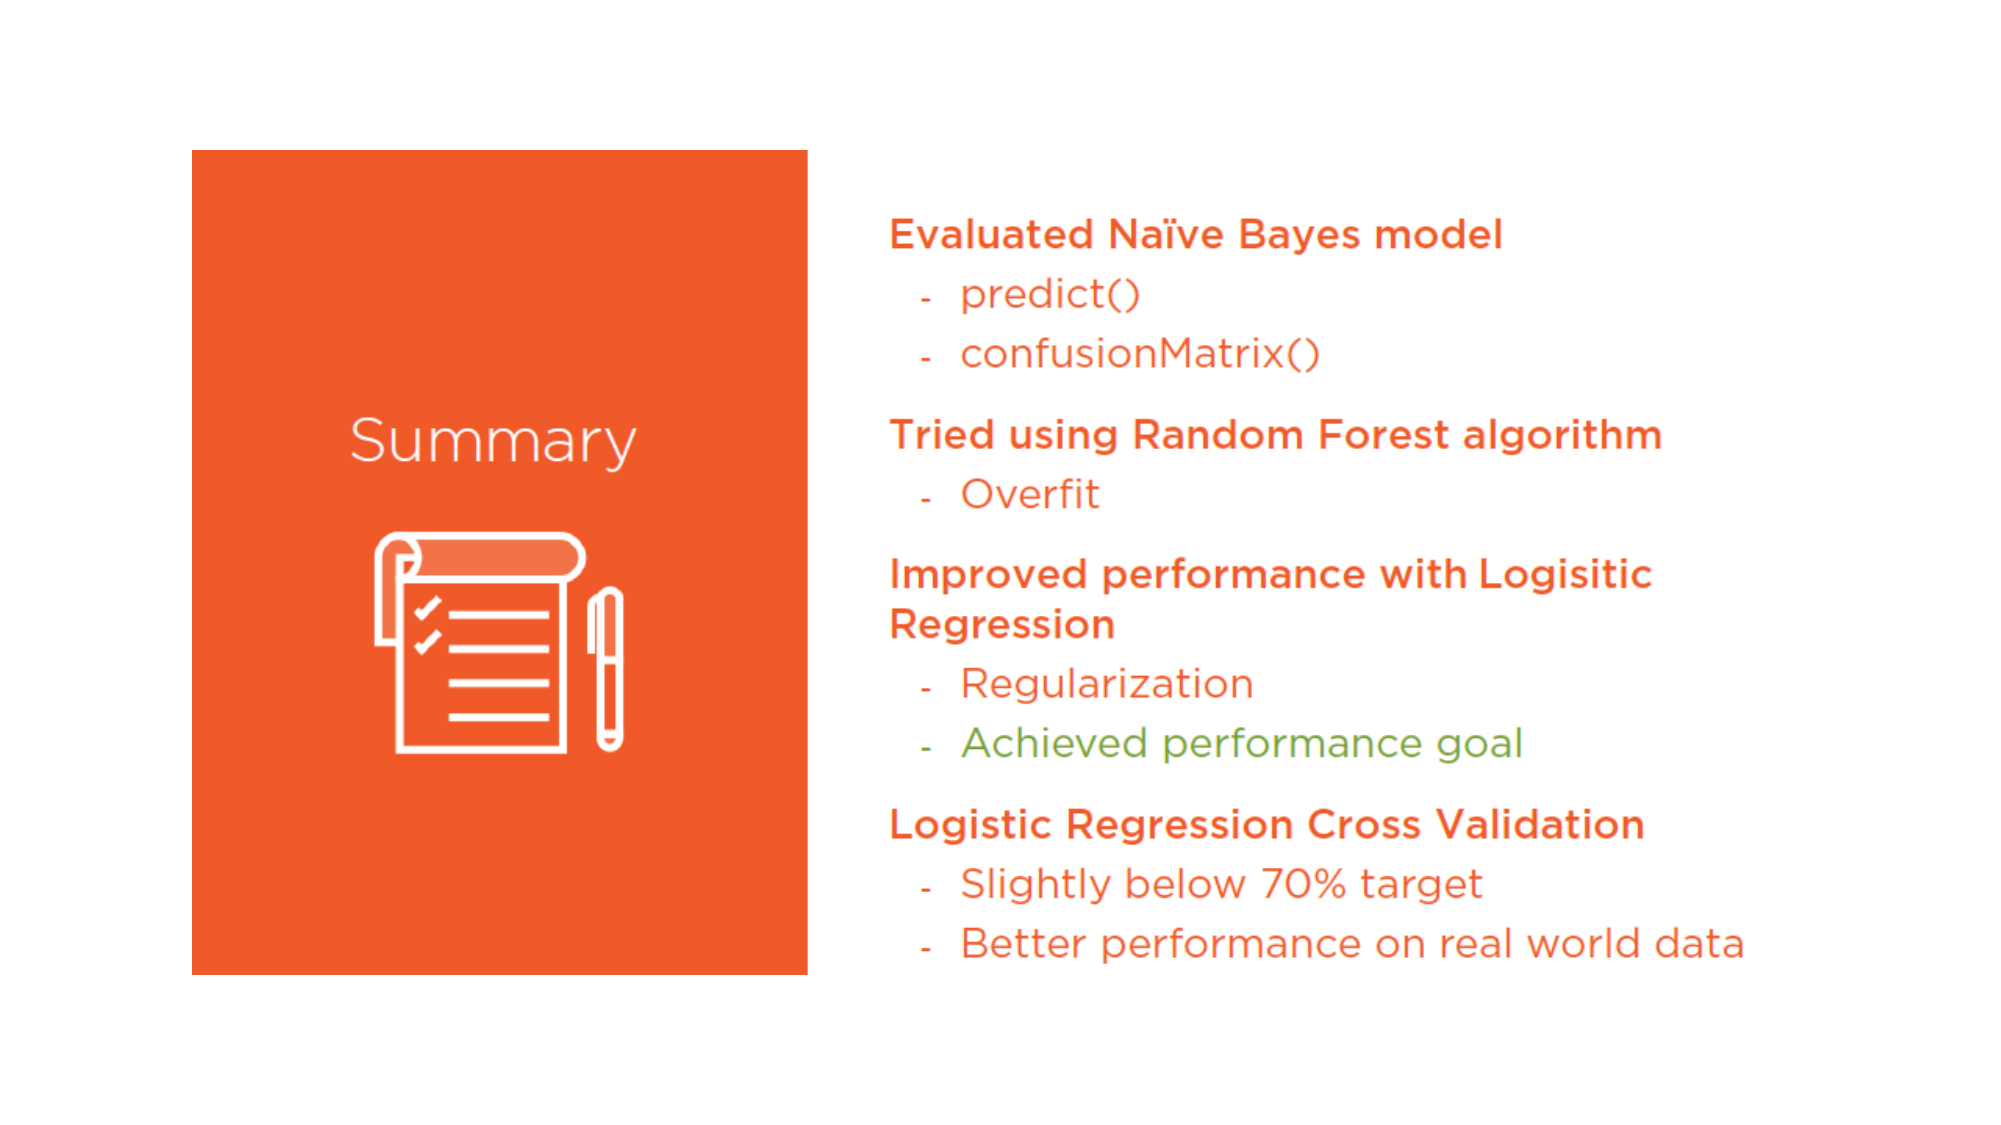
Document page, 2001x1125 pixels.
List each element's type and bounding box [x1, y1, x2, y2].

picture [192, 150, 1808, 975]
